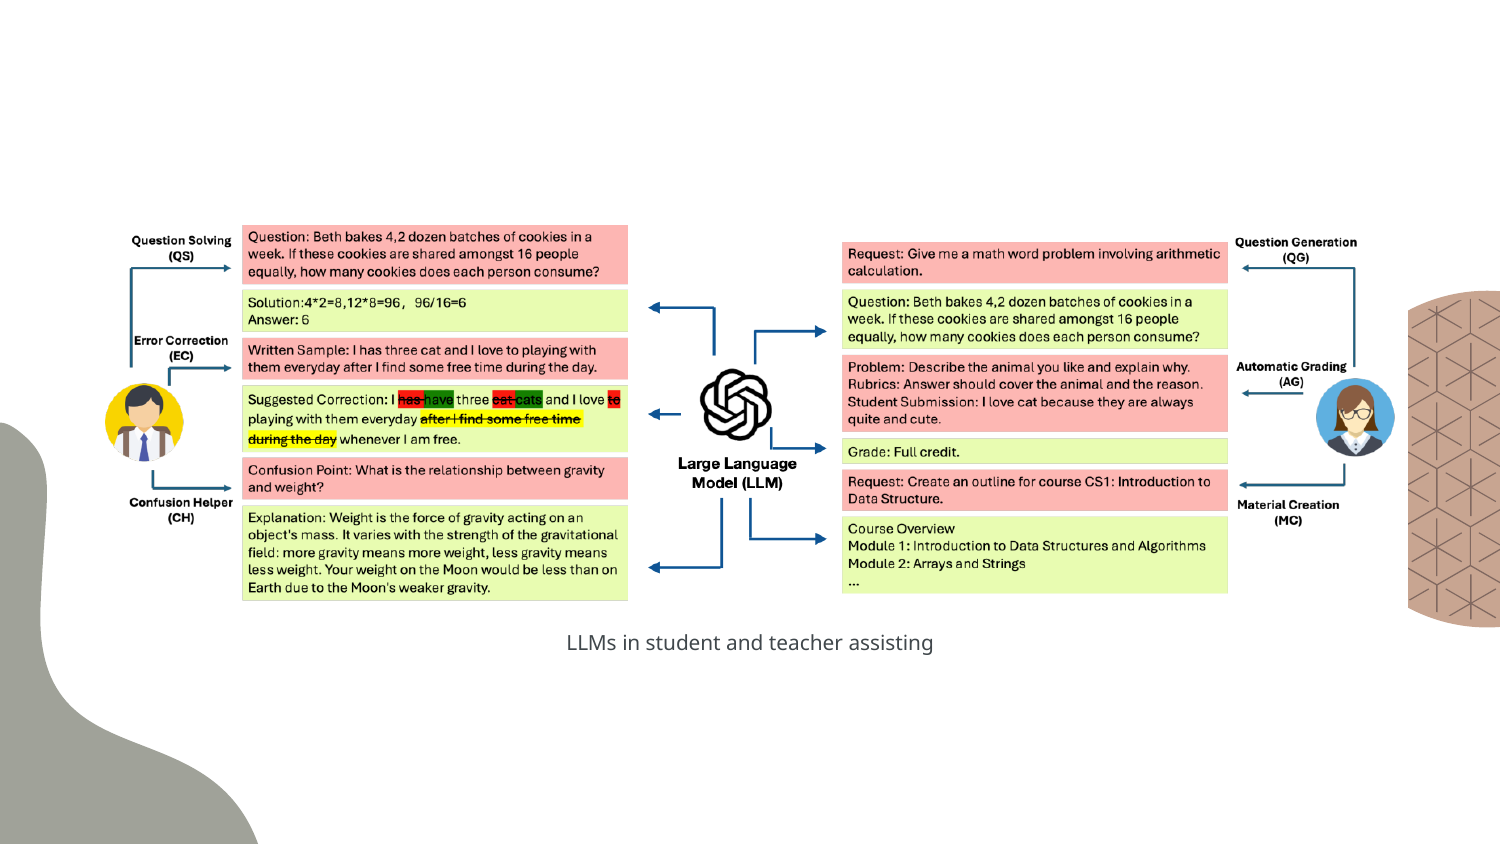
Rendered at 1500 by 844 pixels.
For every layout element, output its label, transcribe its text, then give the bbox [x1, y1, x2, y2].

picture [91, 213, 1408, 615]
text_box LLMs in student and teacher assisting [368, 624, 1132, 645]
